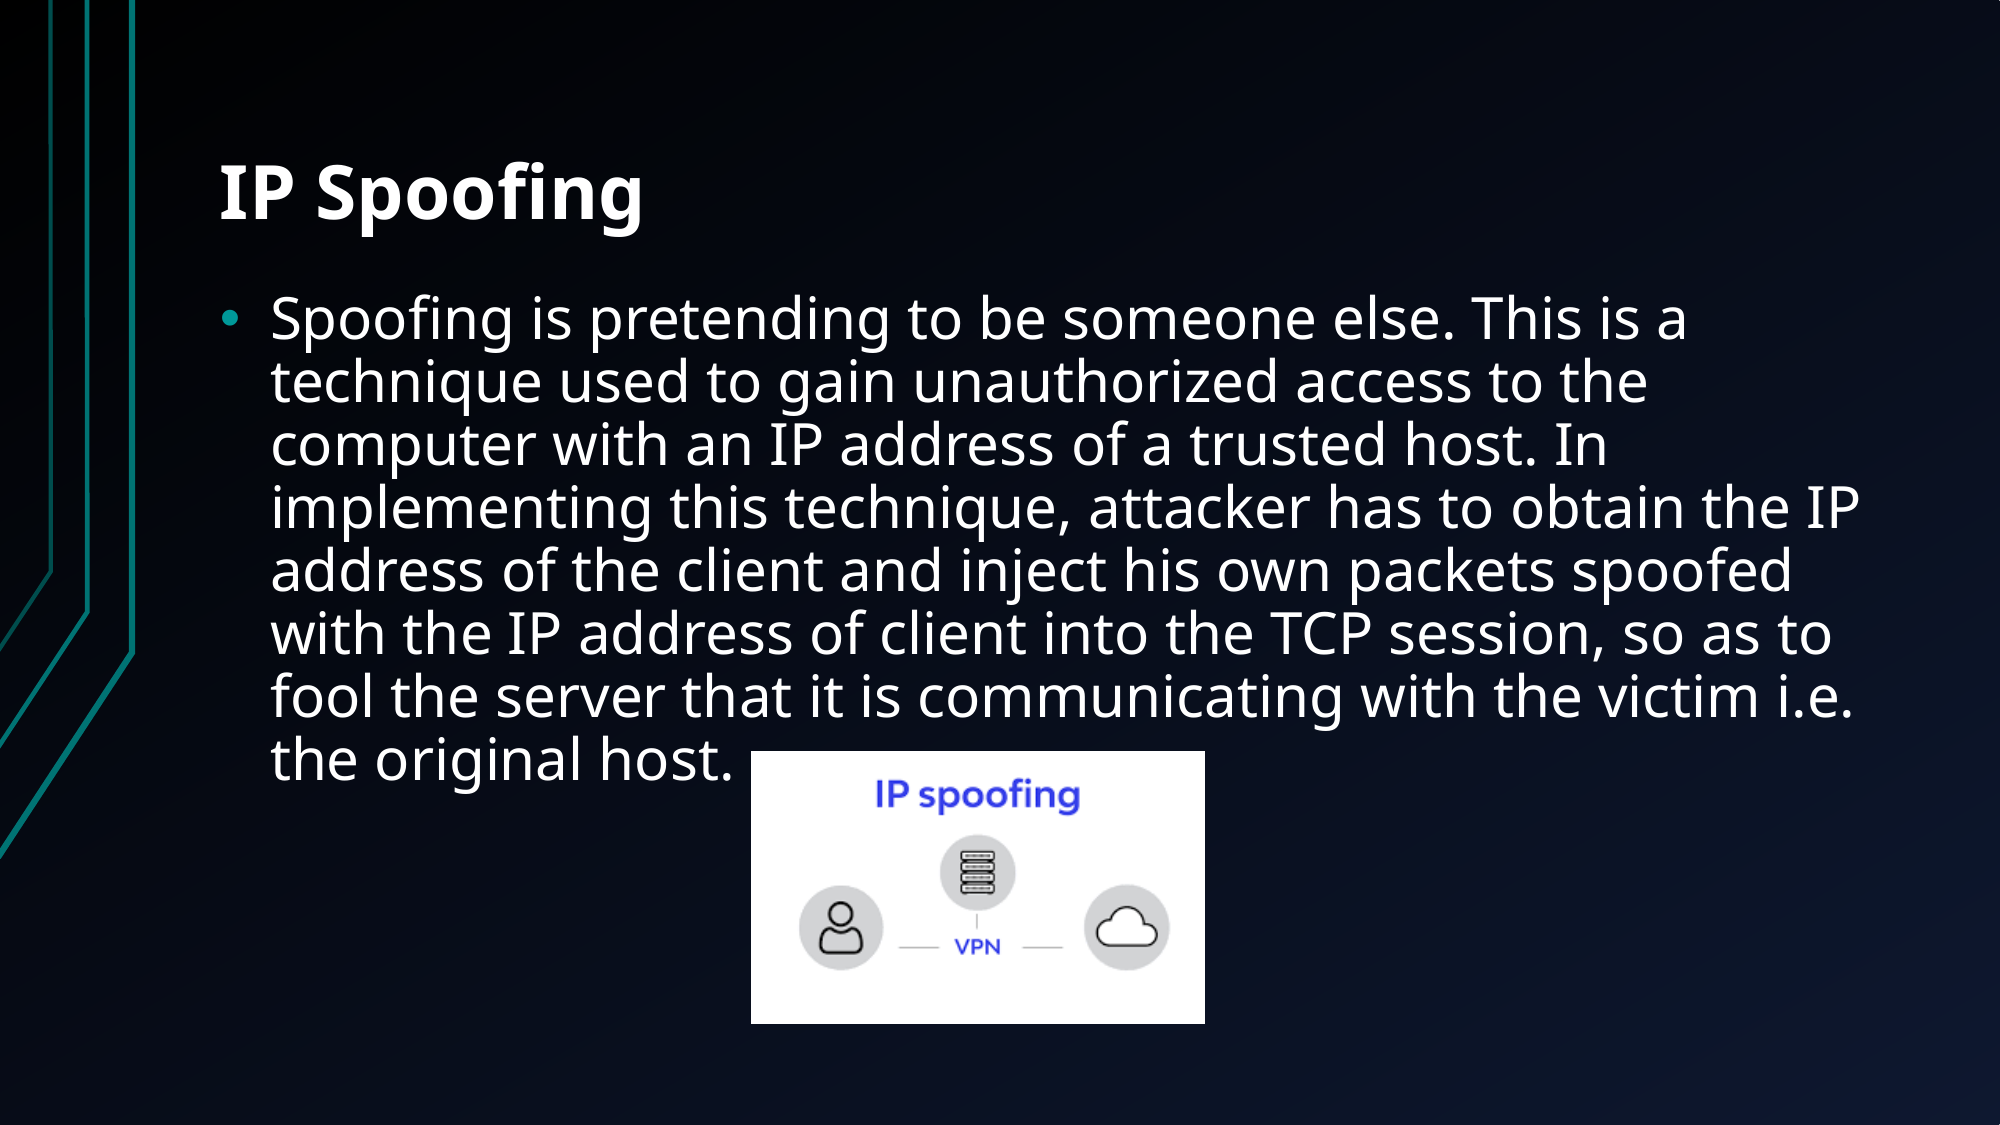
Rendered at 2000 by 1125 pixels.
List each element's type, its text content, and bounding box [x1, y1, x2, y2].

title IP Spoofing [199, 45, 1900, 246]
list Spoofing is pretending to be someone else. This is a technique used to gain unauthorized access to the computer with an IP address of a trusted host. In implementing this technique, attacker has to obtain the IP address of the client and inject his own packets spoofed with the IP address of client into the TCP session, so as to fool the server that it is communicating with the victim i.e. the original host. [199, 279, 1900, 1012]
picture [751, 751, 1205, 1024]
